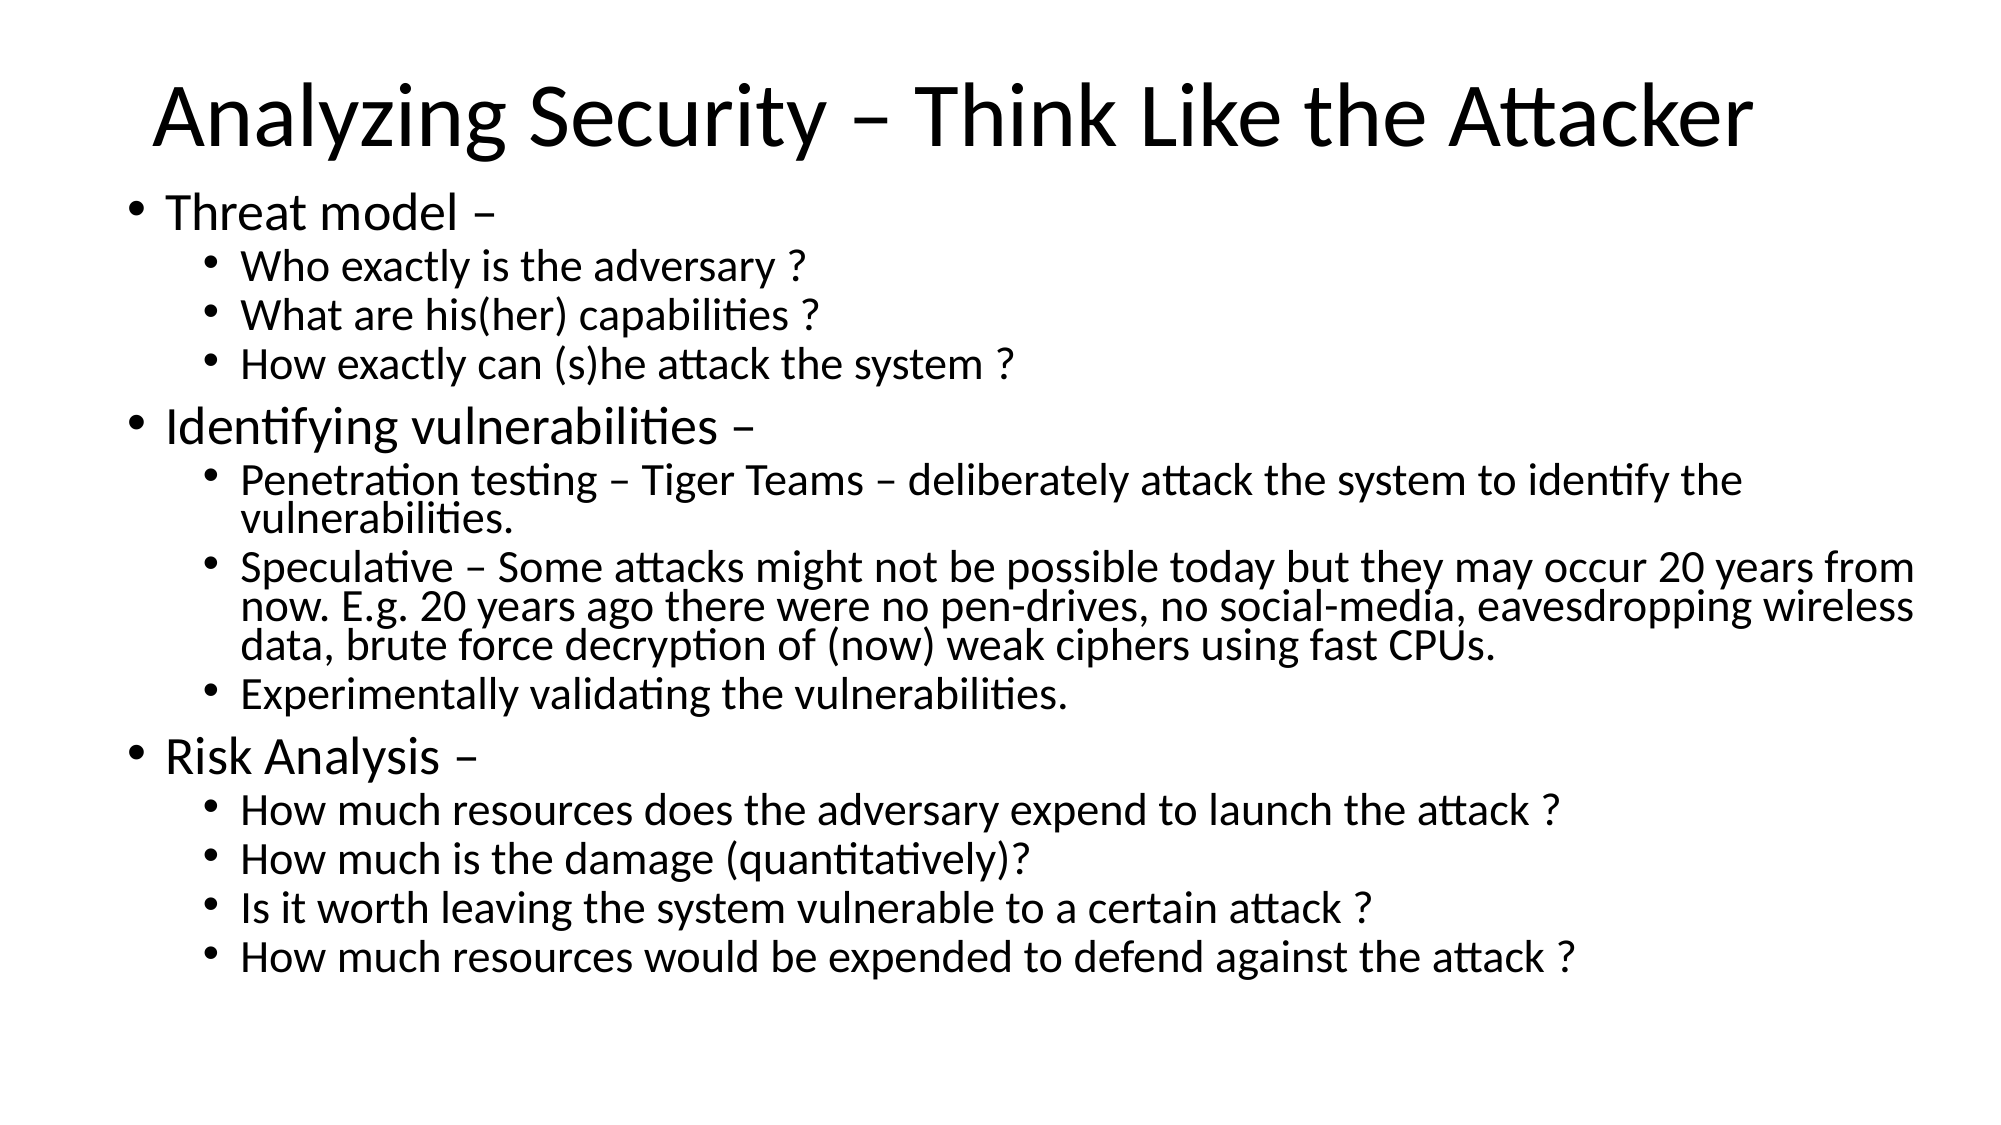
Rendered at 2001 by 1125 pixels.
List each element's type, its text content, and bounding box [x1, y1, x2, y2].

title Analyzing Security – Think Like the Attacker [137, 8, 1863, 187]
list Threat model – Who exactly is the adversary ? What are his(her) capabilities ? How exactly can (s)he attack the system ? Identifying vulnerabilities – Penetration testing – Tiger Teams – deliberately attack the system to identify the vulnerabilities. Speculative – Some attacks might not be possible today but they may occur 20 years from now. E.g. 20 years ago there were no pen-drives, no social-media, eavesdropping wireless data, brute force decryption of (now) weak ciphers using fast CPUs. Experimentally validating the vulnerabilities. Risk Analysis – How much resources does the adversary expend to launch the attack ? How much is the damage (quantitatively)? Is it worth leaving the system vulnerable to a certain attack ? How much resources would be expended to defend against the attack ? [112, 187, 1934, 1054]
